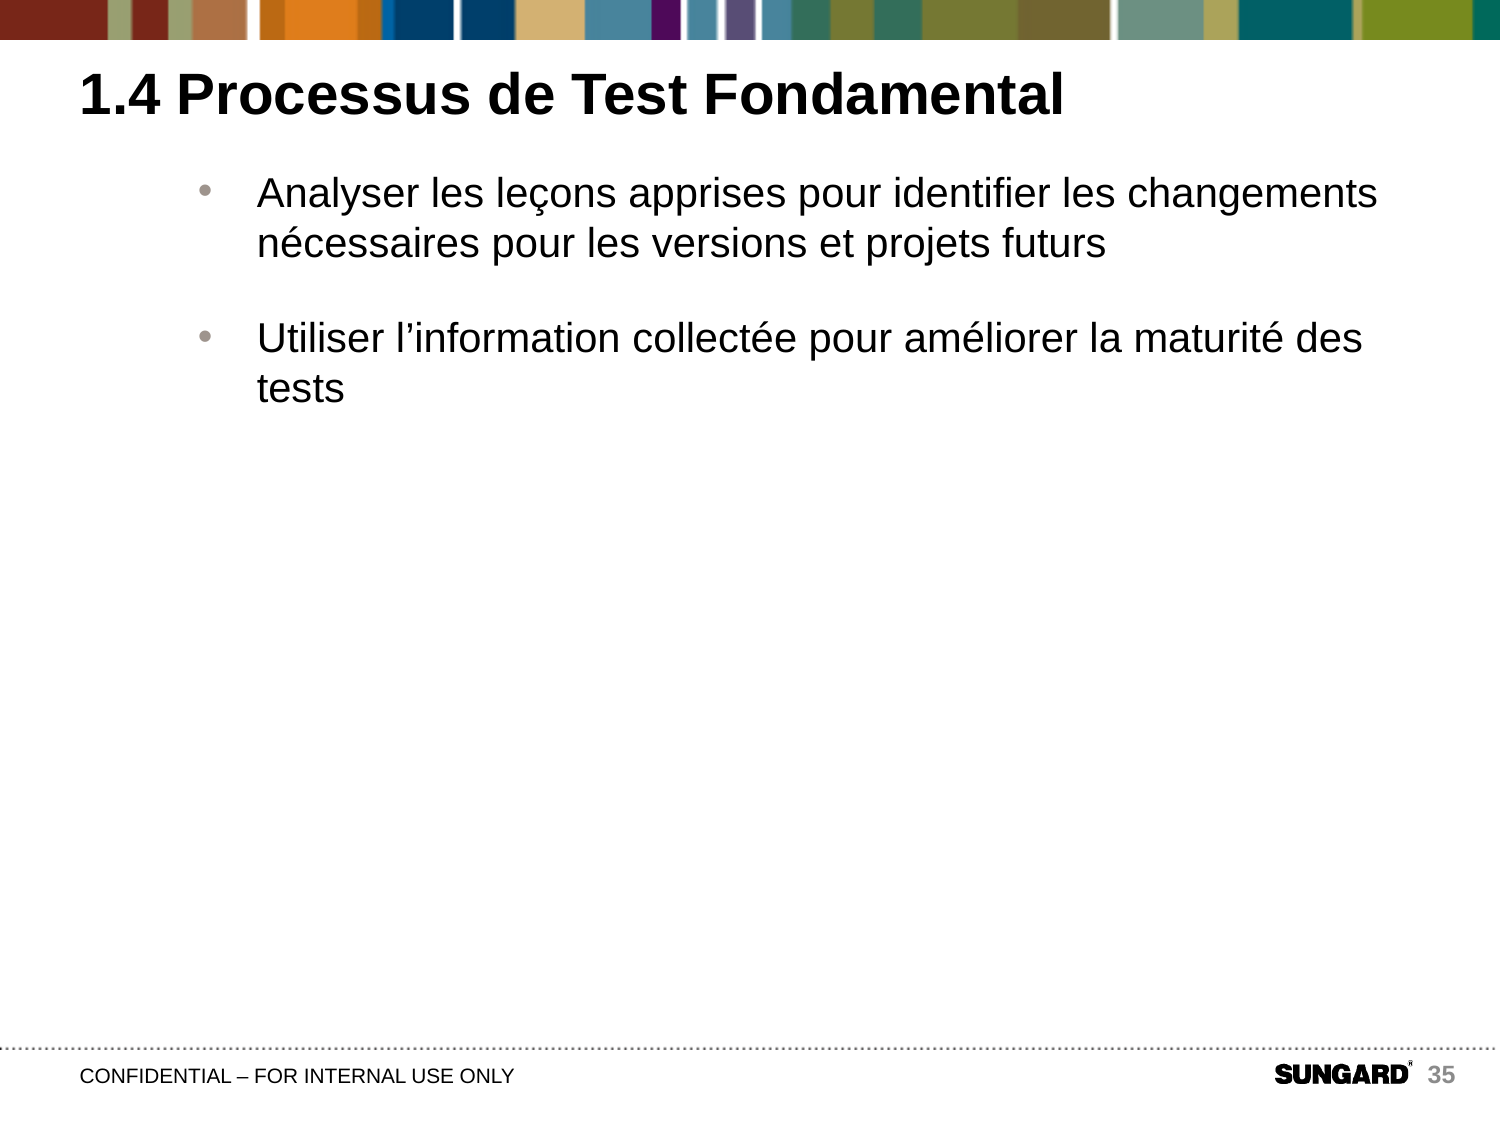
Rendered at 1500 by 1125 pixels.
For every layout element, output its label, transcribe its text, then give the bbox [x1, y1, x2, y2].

slide_number 35 [1396, 1058, 1456, 1088]
picture [1275, 1060, 1396, 1084]
title 1.4 Processus de Test Fondamental [79, 55, 1456, 146]
picture [0, 0, 1500, 40]
list Analyser les leçons apprises pour identifier les changements nécessaires pour les versions et projets futurs Utiliser l’information collectée pour améliorer la maturité des tests [79, 165, 1456, 1022]
picture [0, 1043, 1500, 1050]
